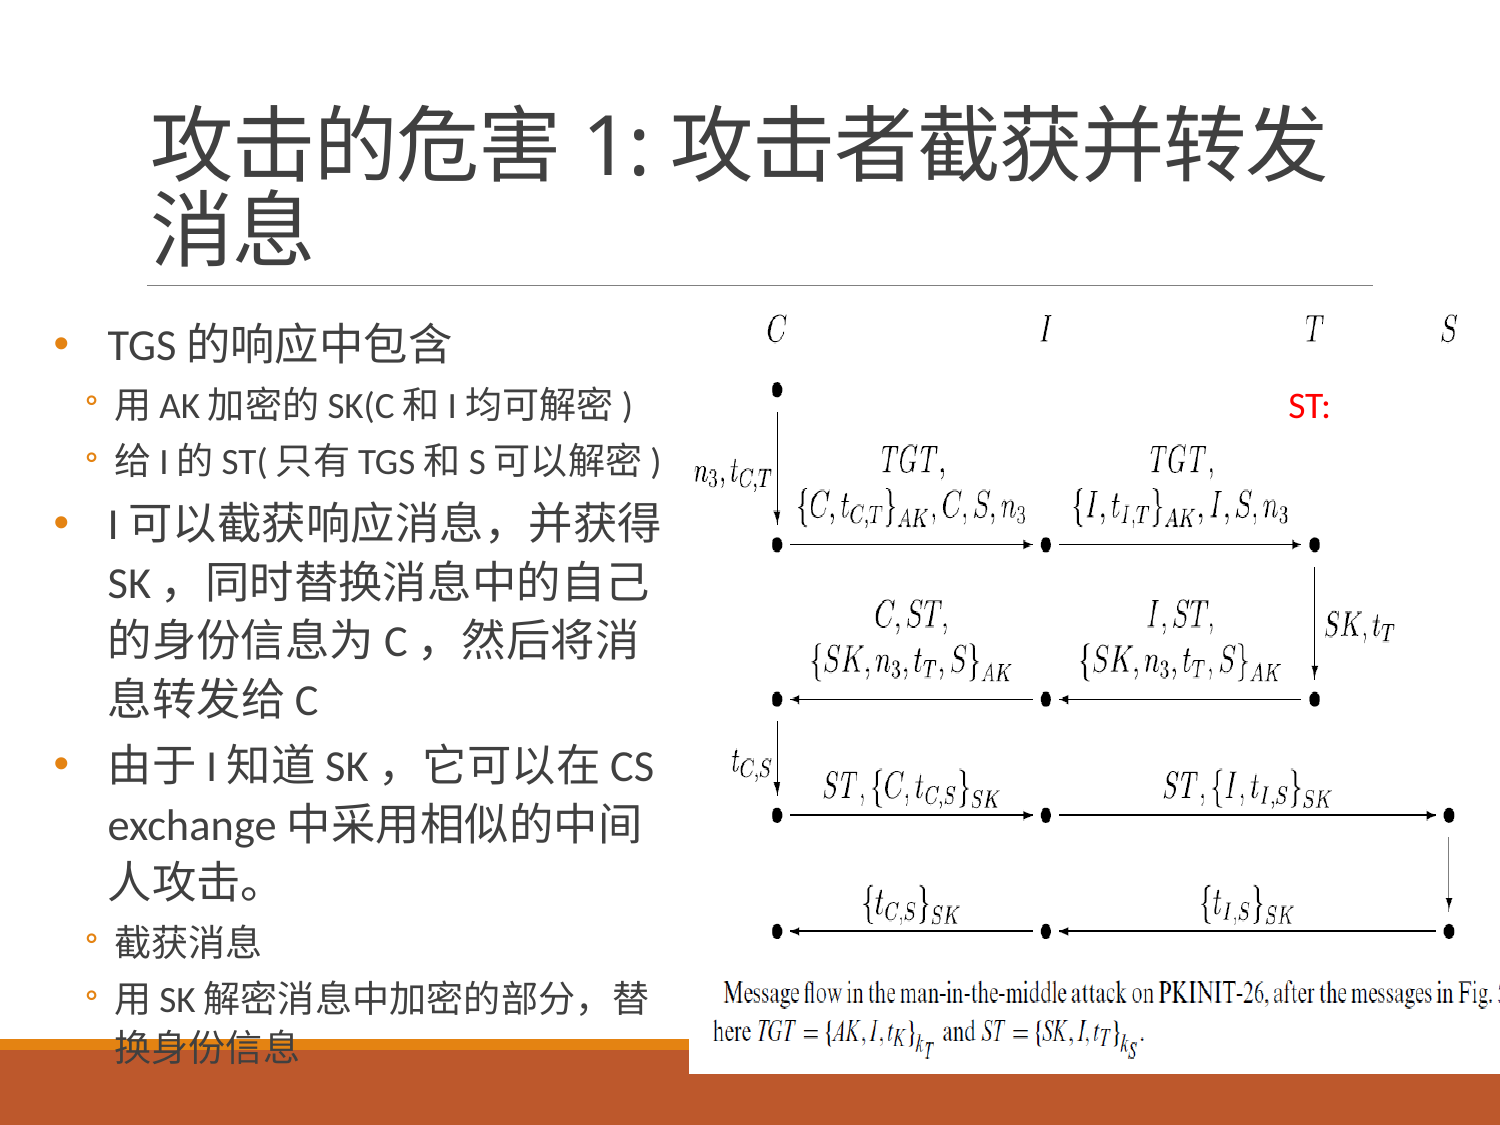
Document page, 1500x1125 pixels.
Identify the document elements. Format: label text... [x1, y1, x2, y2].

list TGS的响应中包含 用AK加密的SK(C和I均可解密) 给I的ST(只有TGS和S可以解密) I可以截获响应消息，并获得SK，同时替换消息中的自己的身份信息为C，然后将消息转发给C 由于I知道SK，它可以在CS exchange中采用相似的中间人攻击。 截获消息 用SK解密消息中加密的部分，替换身份信息 [53, 303, 679, 1091]
title 攻击的危害1:攻击者截获并转发消息 [135, 47, 1373, 285]
picture [688, 297, 1500, 1074]
